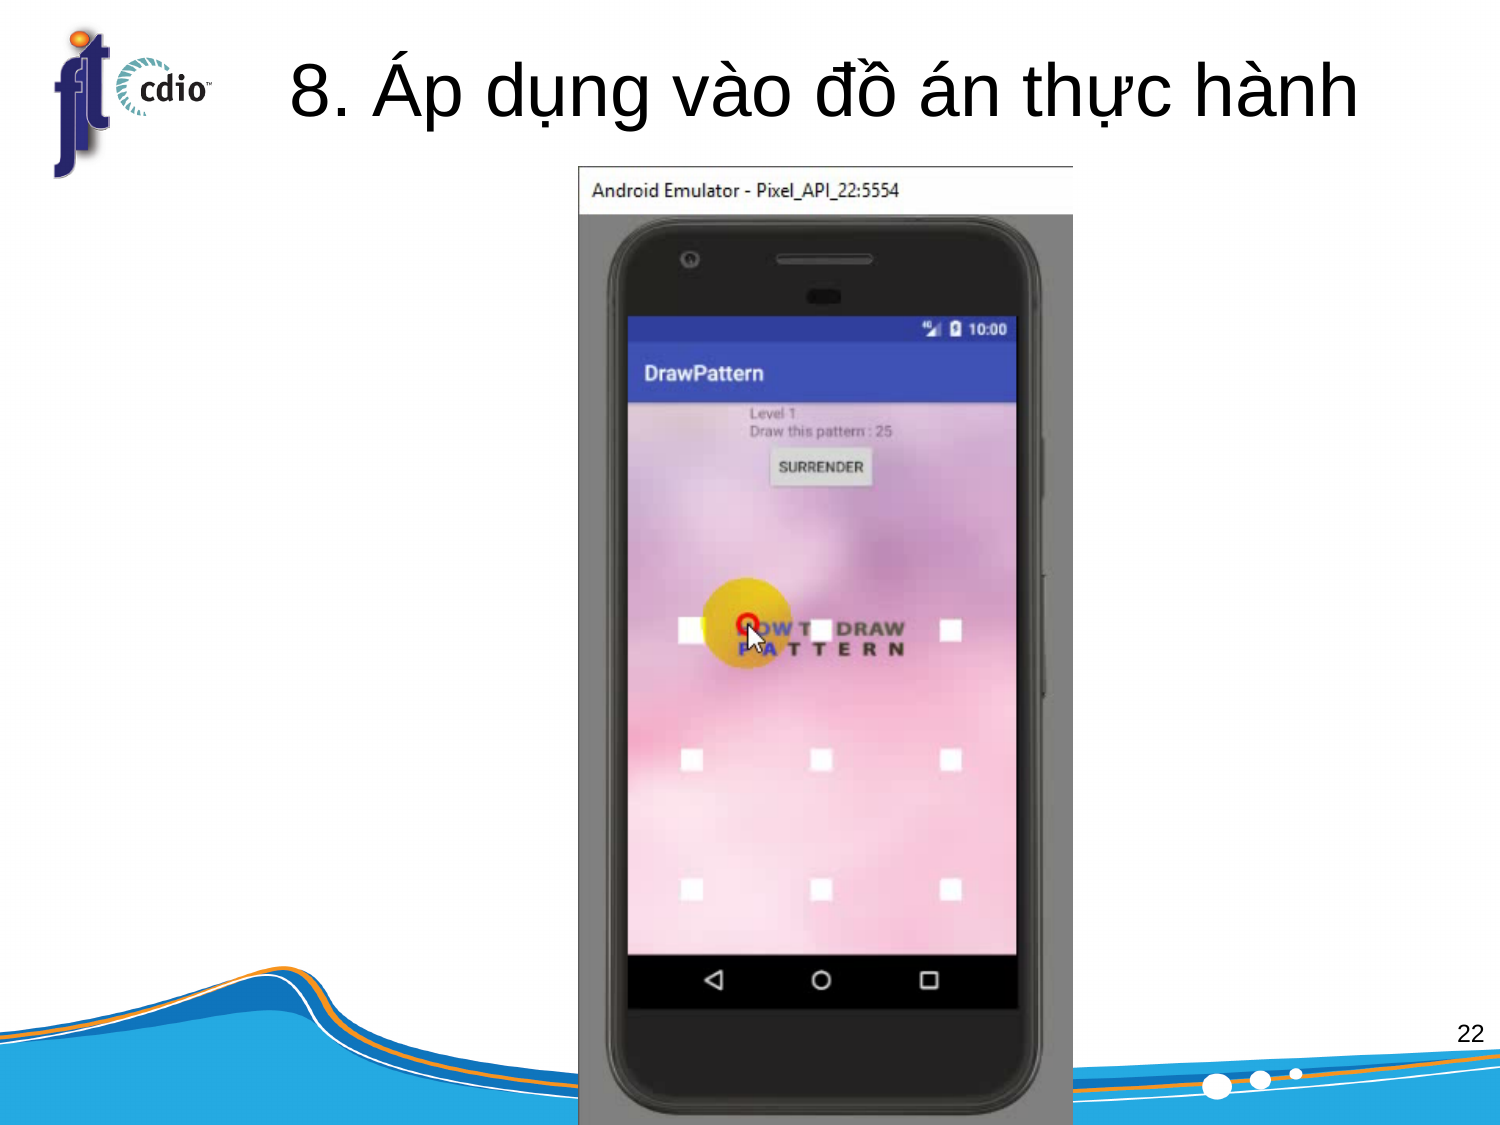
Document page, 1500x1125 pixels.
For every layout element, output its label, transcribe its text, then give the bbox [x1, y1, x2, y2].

title 8. Áp dụng vào đồ án thực hành [226, 6, 1425, 166]
slide_number 22 [1149, 1002, 1500, 1063]
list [577, 165, 1074, 1125]
picture [0, 0, 1500, 1125]
